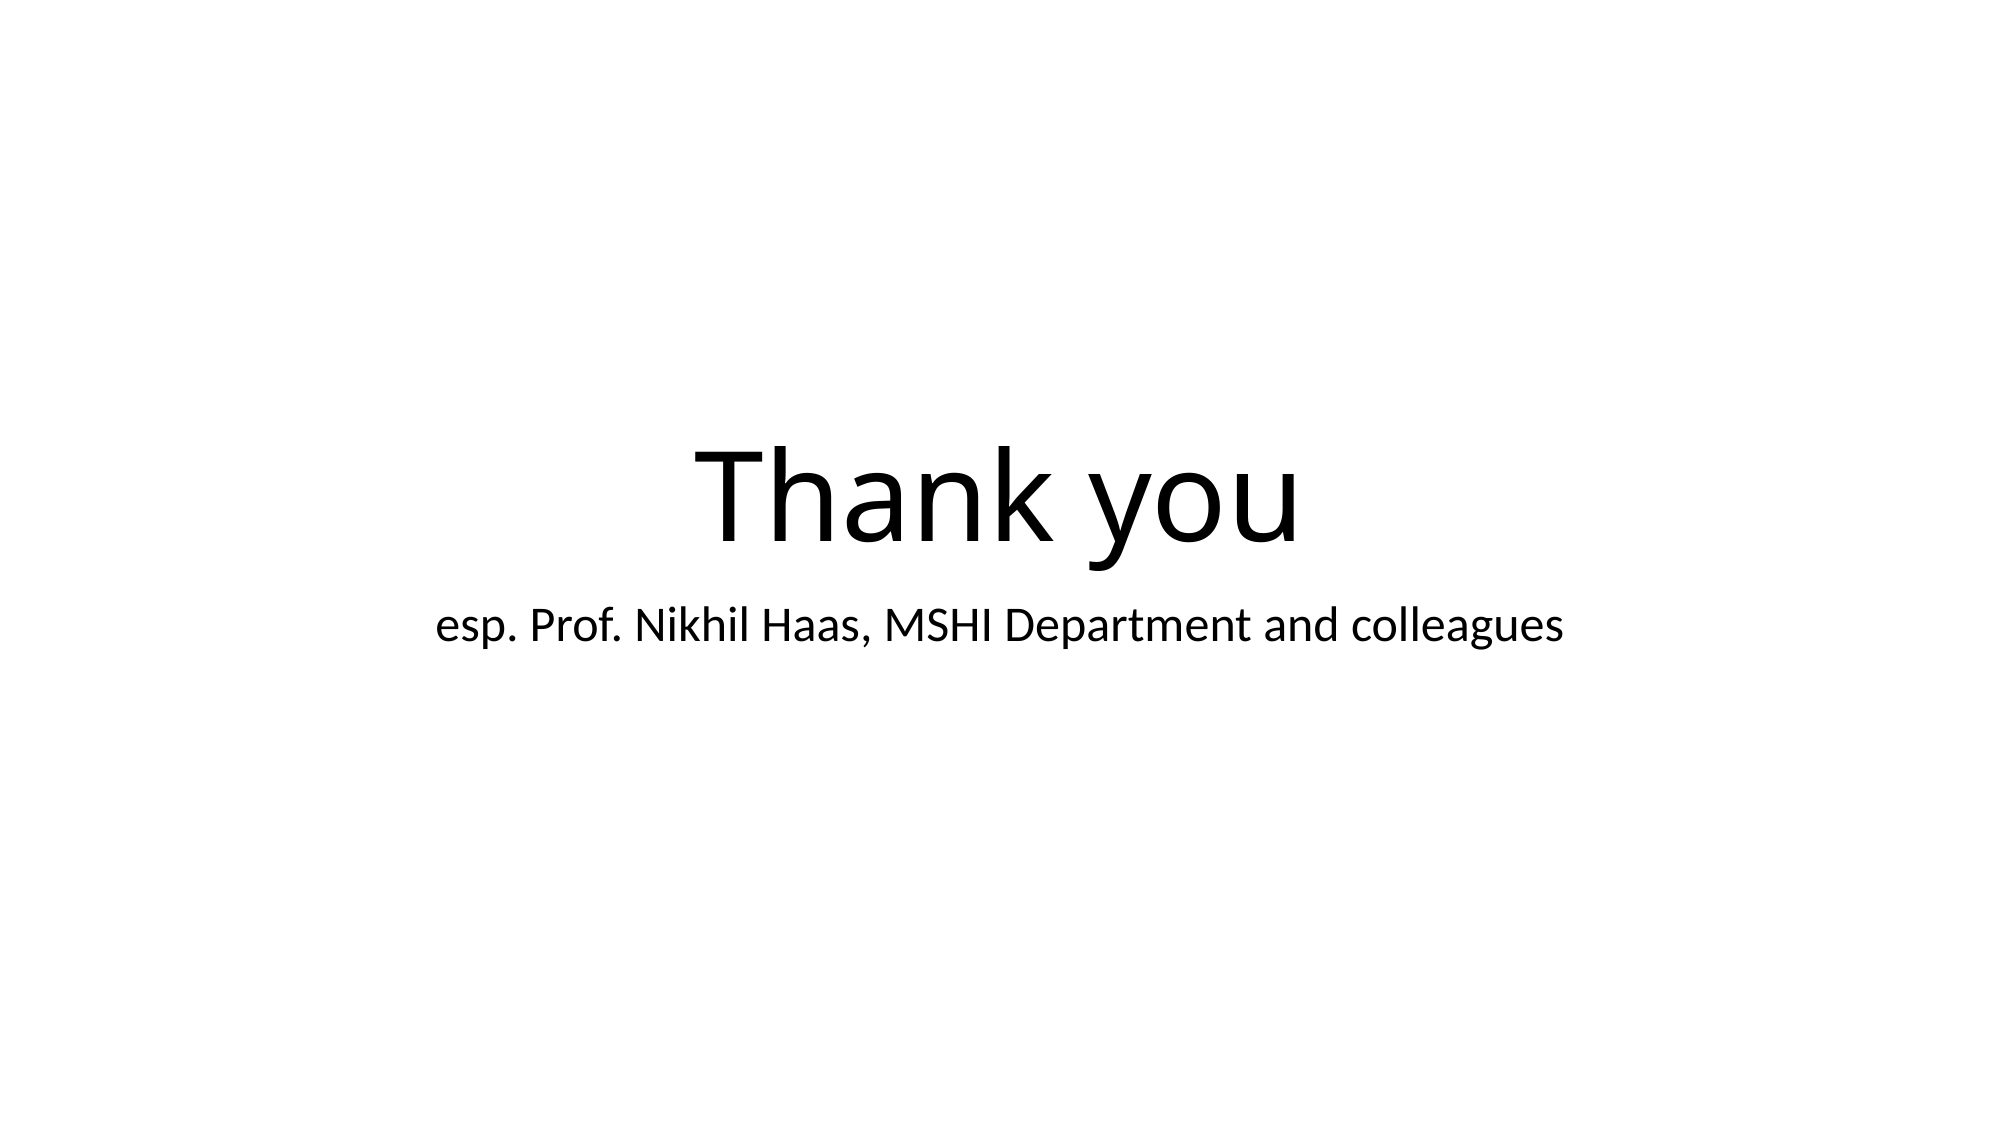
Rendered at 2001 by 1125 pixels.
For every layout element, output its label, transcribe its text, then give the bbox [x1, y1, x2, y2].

title Thank you [249, 184, 1750, 576]
subtitle esp. Prof. Nikhil Haas, MSHI Department and colleagues [249, 590, 1750, 863]
